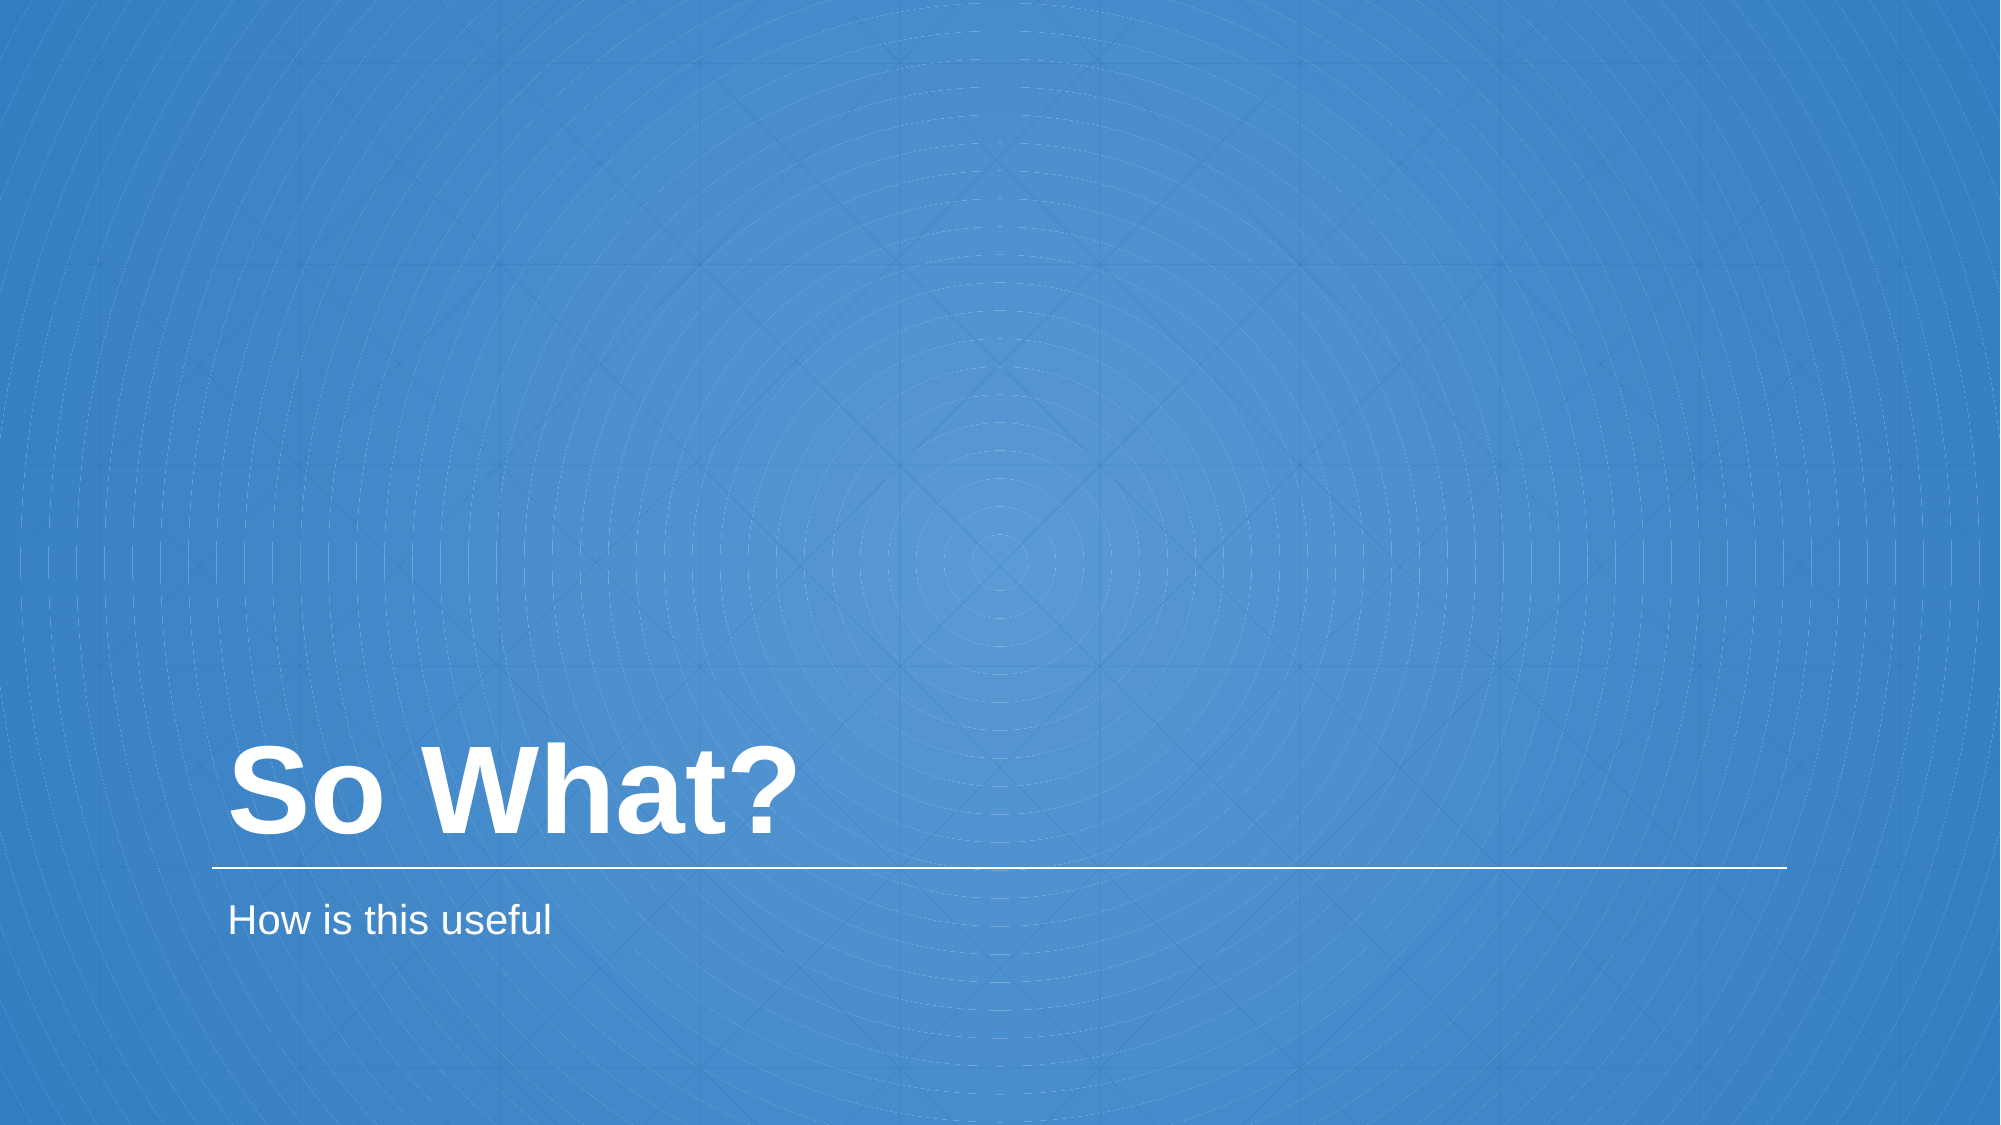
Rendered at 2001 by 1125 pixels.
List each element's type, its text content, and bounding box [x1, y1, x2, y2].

list How is this useful [212, 891, 1788, 966]
title So What? [212, 416, 1788, 867]
